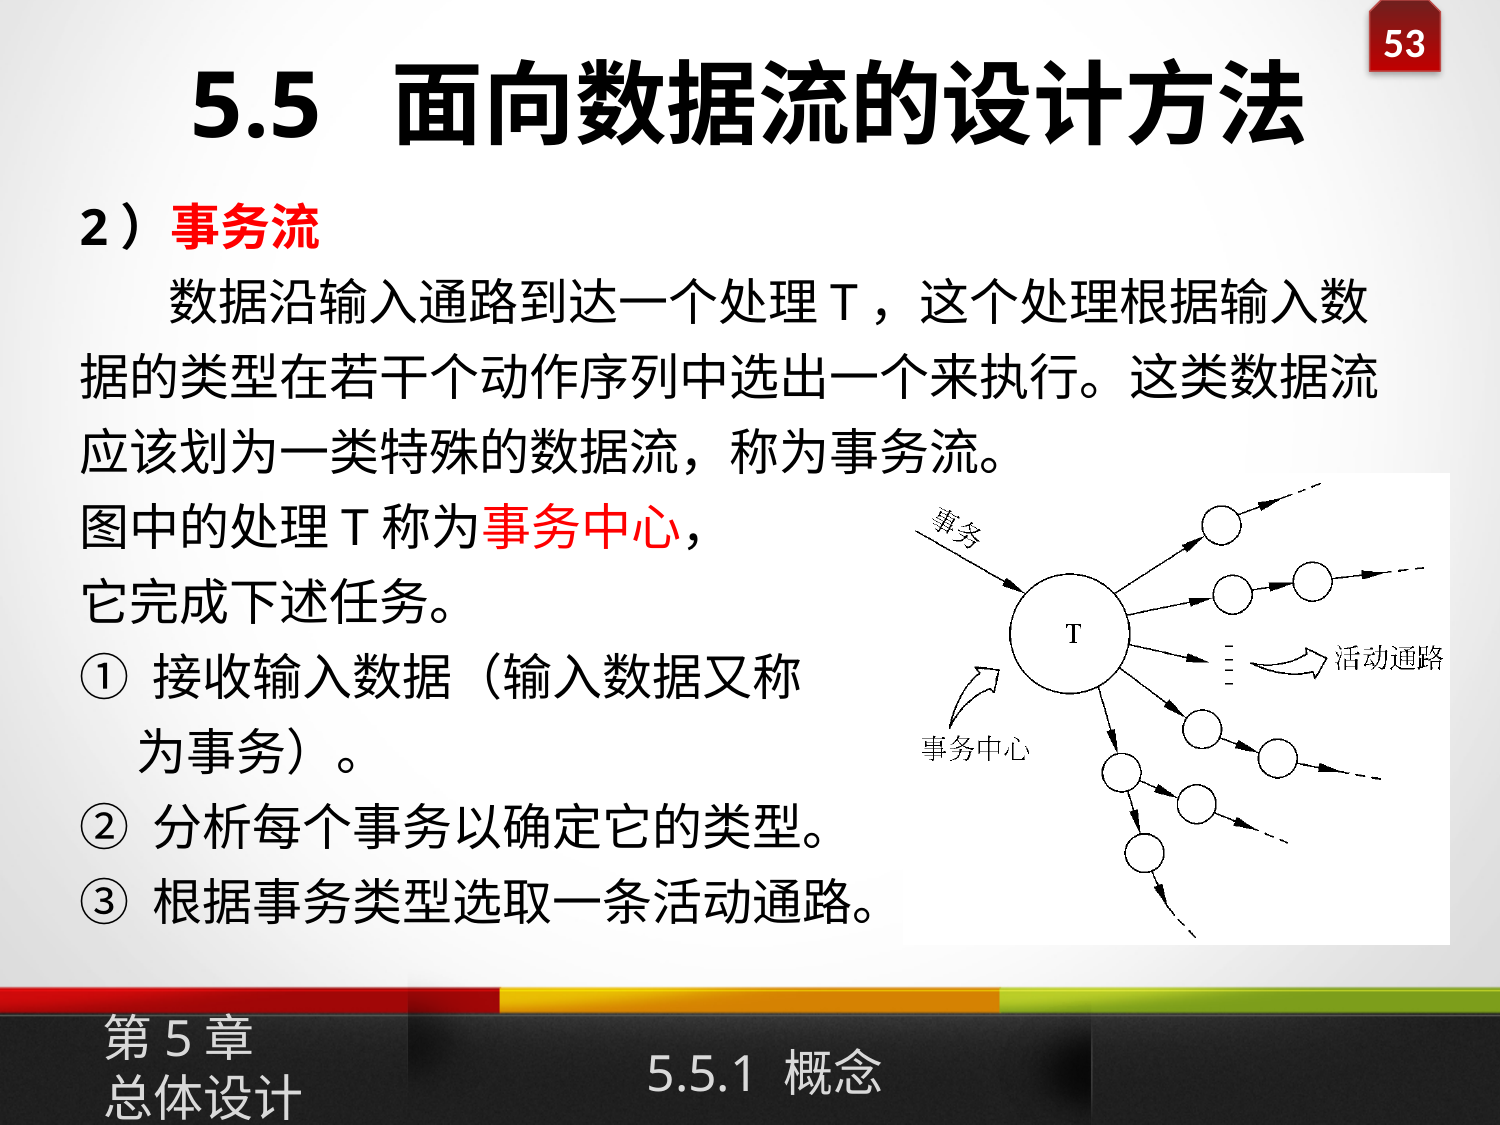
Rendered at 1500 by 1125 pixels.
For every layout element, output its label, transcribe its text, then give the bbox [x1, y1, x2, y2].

picture [0, 0, 1500, 1125]
text_box 2）事务流 数据沿输入通路到达一个处理T，这个处理根据输入数据的类型在若干个动作序列中选出一个来执行。这类数据流应该划为一类特殊的数据流，称为事务流。 图中的处理T称为事务中心， 它完成下述任务。 ① 接收输入数据（输入数据又称 为事务）。 ② 分析每个事务以确定它的类型。 ③ 根据事务类型选取一条活动通路。 [64, 172, 1425, 938]
text_box 第5章 总体设计 [0, 1027, 408, 1106]
text_box 5.5.1 概念 [458, 1032, 1073, 1111]
title 5.5 面向数据流的设计方法 [74, 6, 1426, 195]
